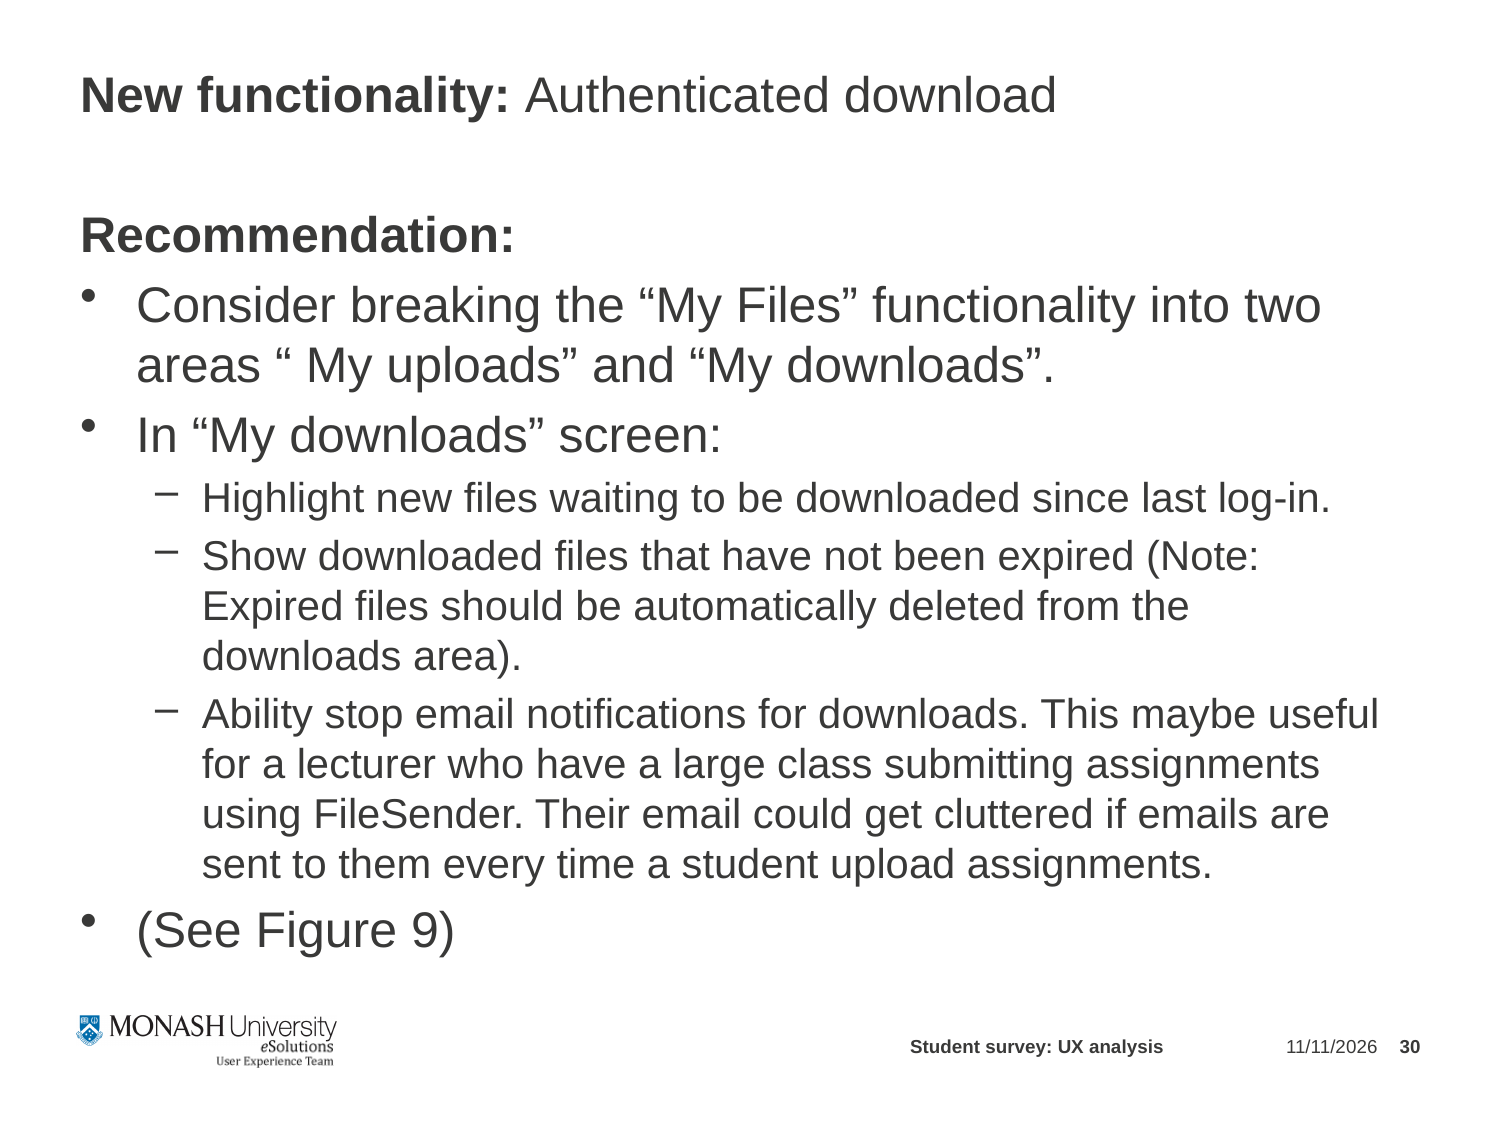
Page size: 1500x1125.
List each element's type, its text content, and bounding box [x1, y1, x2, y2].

list New functionality: Authenticated download Recommendation: Consider breaking the “My Files” functionality into two areas “ My uploads” and “My downloads”. In “My downloads” screen: Highlight new files waiting to be downloaded since last log-in. Show downloaded files that have not been expired (Note: Expired files should be automatically deleted from the downloads area). Ability stop email notifications for downloads. This maybe useful for a lecturer who have a large class submitting assignments using FileSender. Their email could get cluttered if emails are sent to them every time a student upload assignments. (See Figure 9) [64, 54, 1416, 1000]
footer Student survey: UX analysis [418, 1034, 1164, 1059]
picture [76, 1015, 337, 1069]
slide_number 30 [1399, 1034, 1424, 1056]
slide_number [1180, 1034, 1378, 1059]
